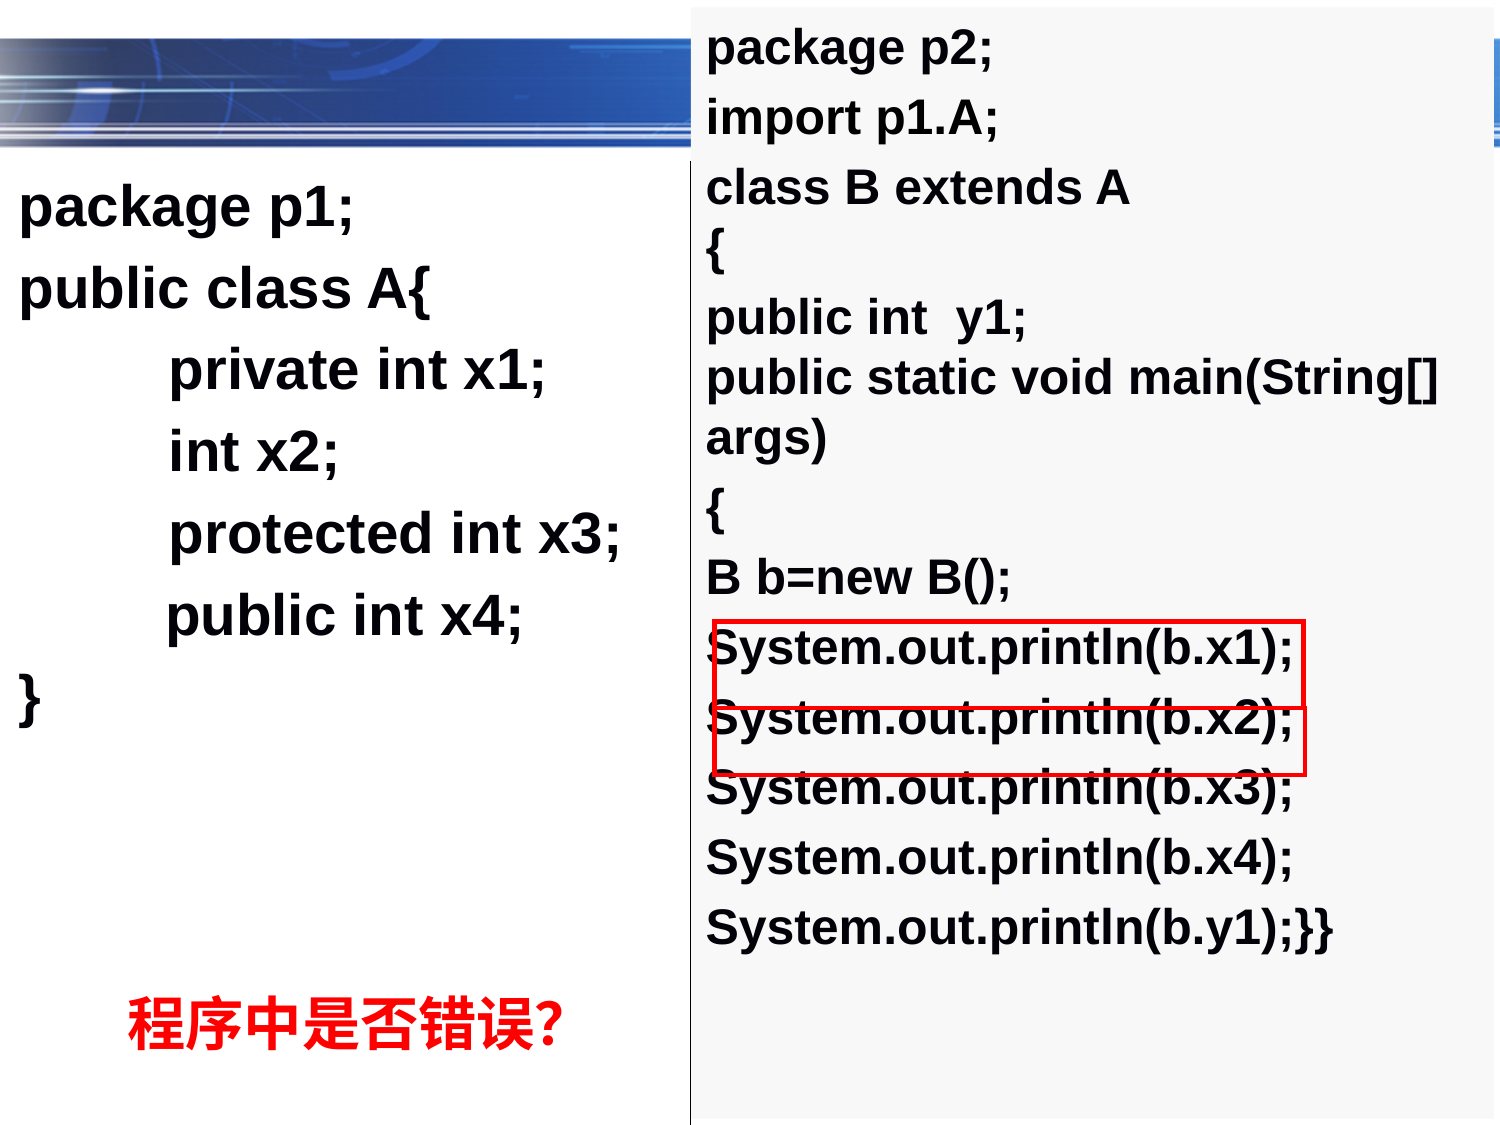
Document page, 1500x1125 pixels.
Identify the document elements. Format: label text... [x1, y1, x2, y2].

text_box [714, 707, 1305, 776]
text_box 程序中是否错误？ [112, 980, 609, 1065]
text_box package p1; public class A{ private int x1; int x2; protected int x3; public int x4; } [4, 160, 690, 1011]
text_box [714, 621, 1304, 707]
text_box package p2; import p1.A; class B extends A { public int y1; public static void main(String[] args) { B b=new B(); System.out.println(b.x1); System.out.println(b.x2); System.out.println(b.x3); System.out.println(b.x4); System.out.println(b.y1);}} [690, 7, 1494, 1119]
